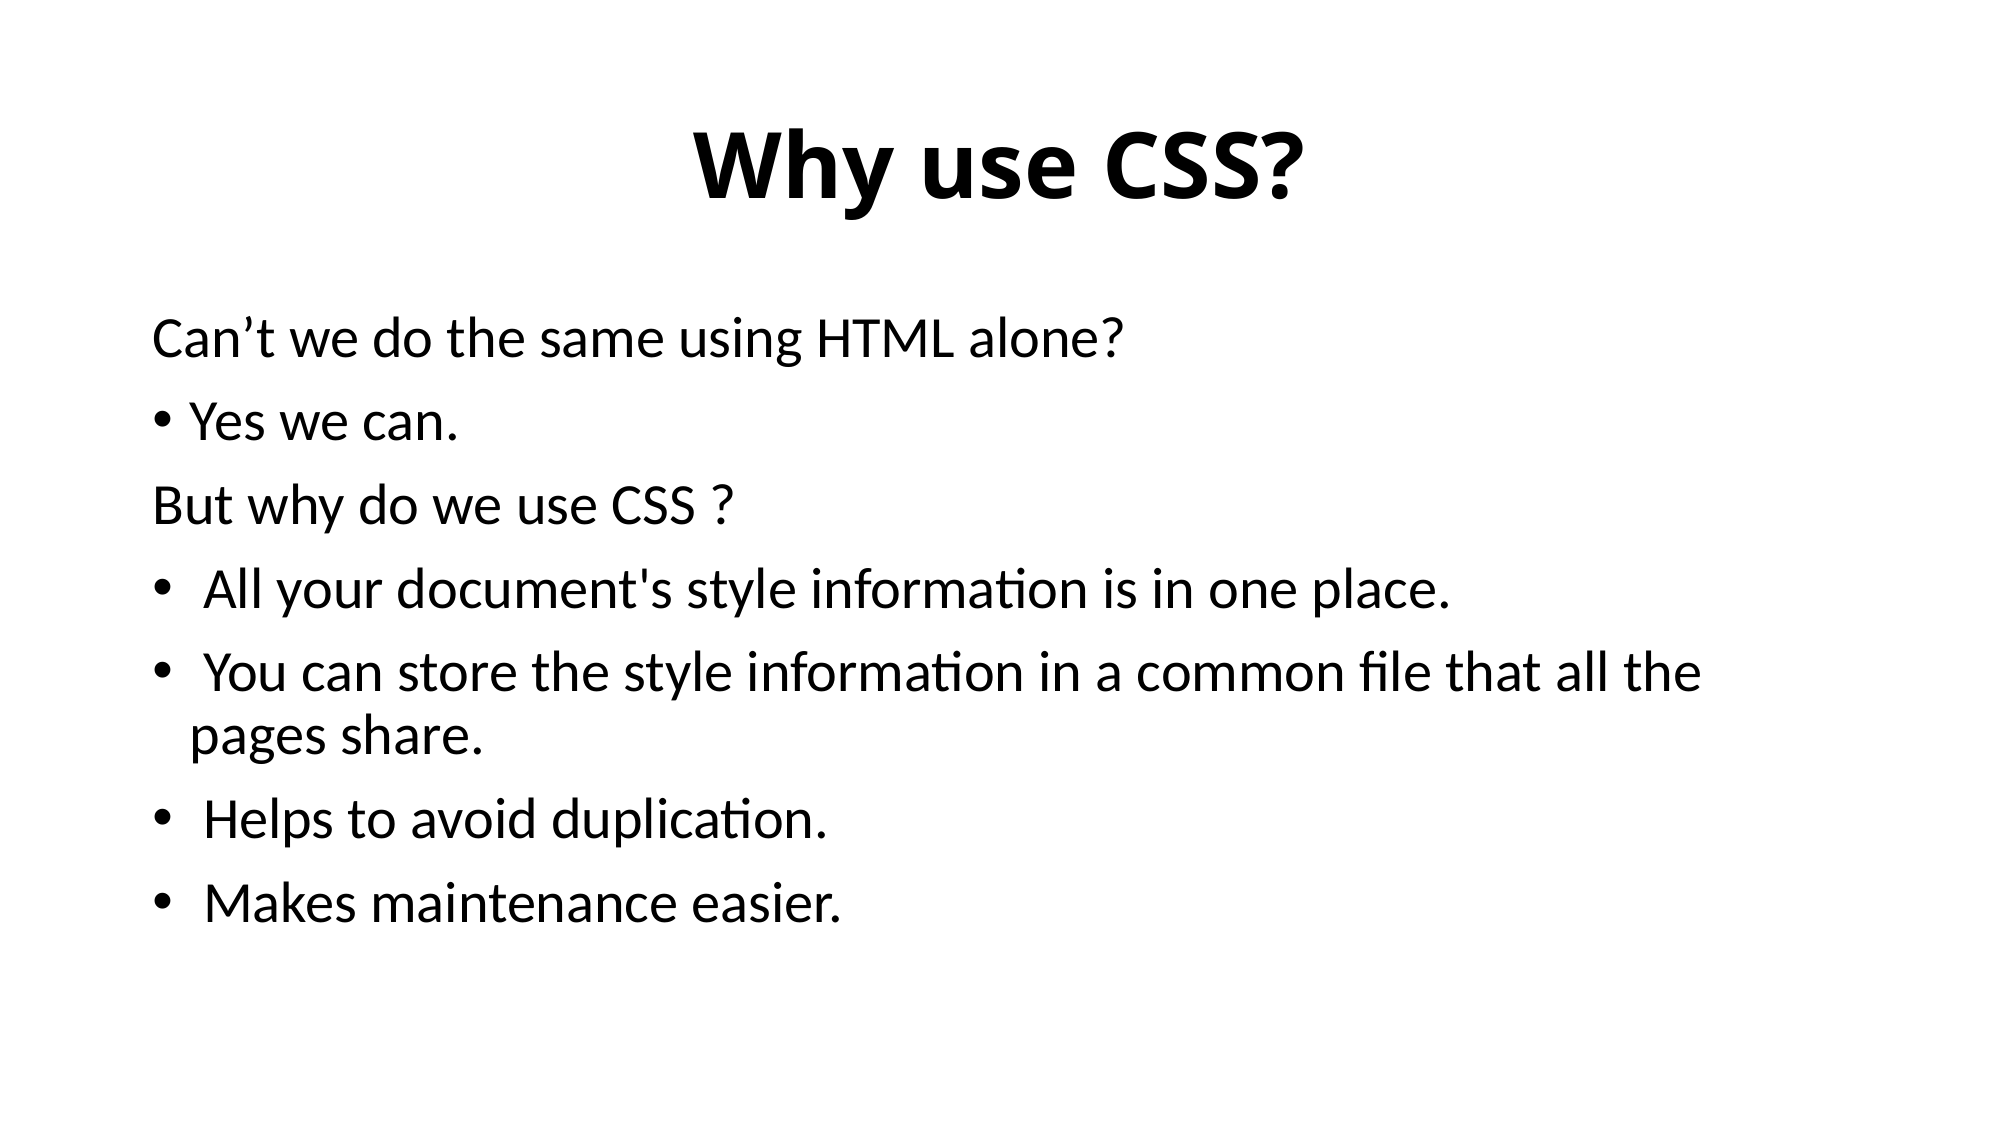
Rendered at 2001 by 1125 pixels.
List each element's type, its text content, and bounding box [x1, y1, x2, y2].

list Can’t we do the same using HTML alone? Yes we can. But why do we use CSS ? All your document's style information is in one place. You can store the style information in a common file that all the pages share. Helps to avoid duplication. Makes maintenance easier. [137, 299, 1863, 1014]
title Why use CSS? [137, 59, 1863, 278]
